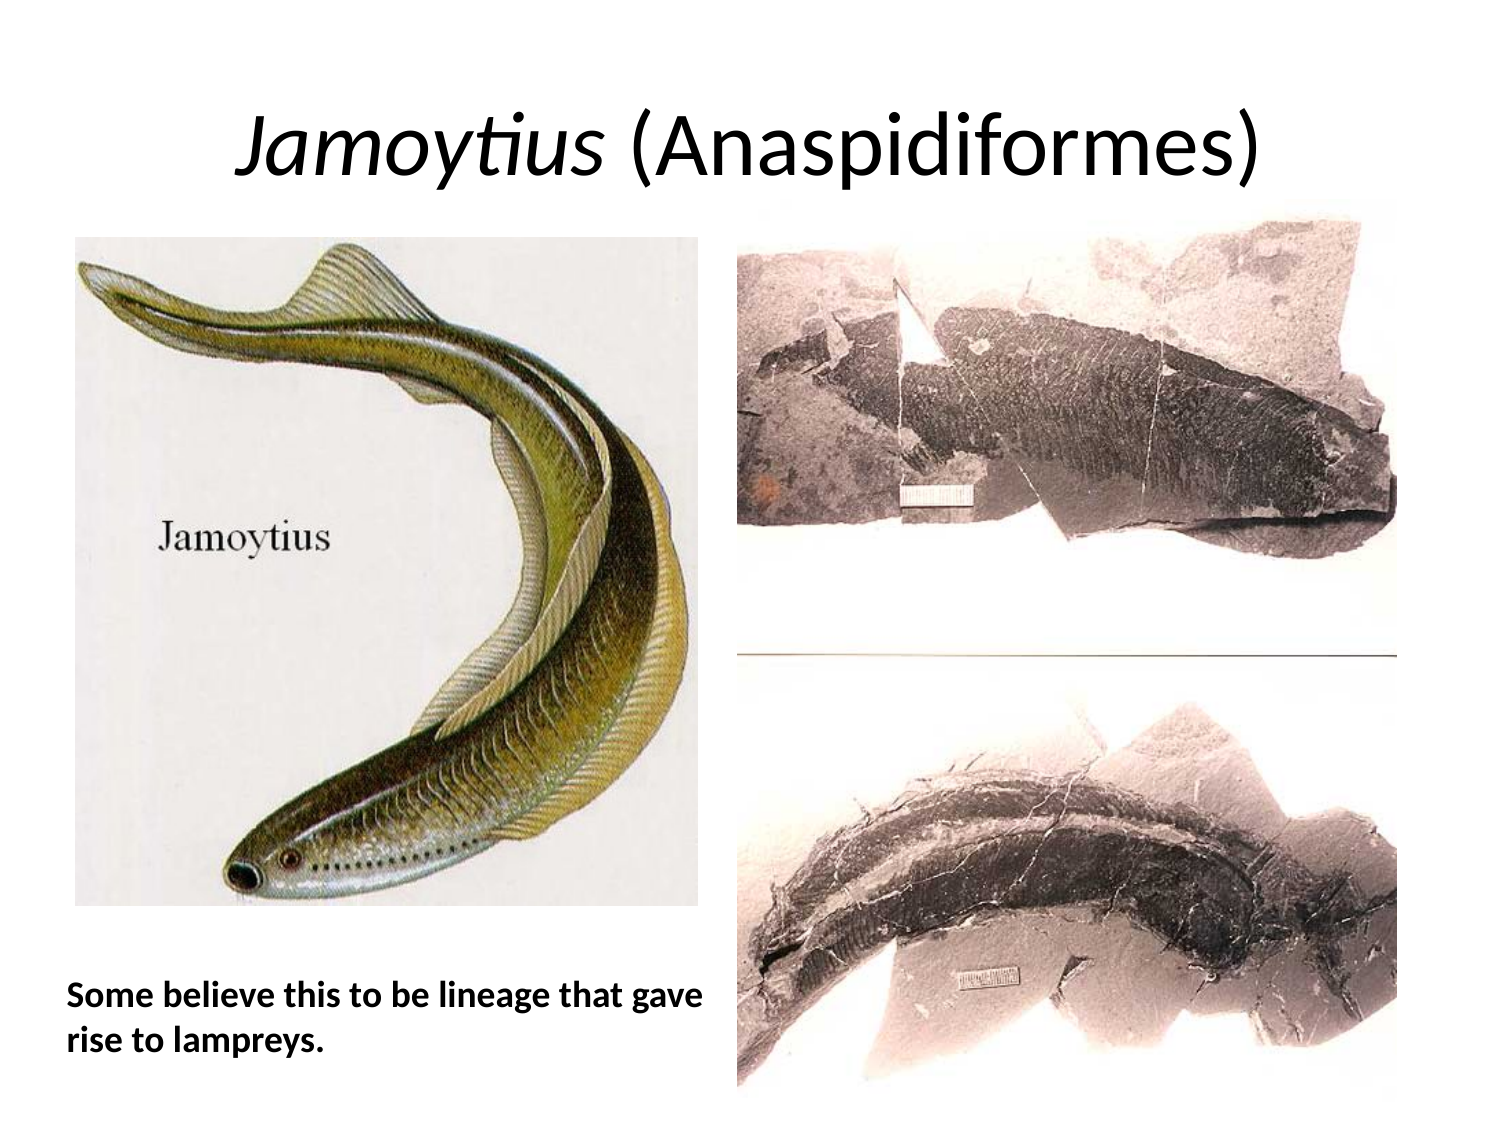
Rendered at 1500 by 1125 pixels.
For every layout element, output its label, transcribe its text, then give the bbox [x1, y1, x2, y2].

text_box Some believe this to be lineage that gave rise to lampreys. [51, 962, 728, 1068]
picture [737, 199, 1398, 1102]
title Jamoytius (Anaspidiformes) [75, 45, 1425, 233]
picture [74, 237, 698, 906]
